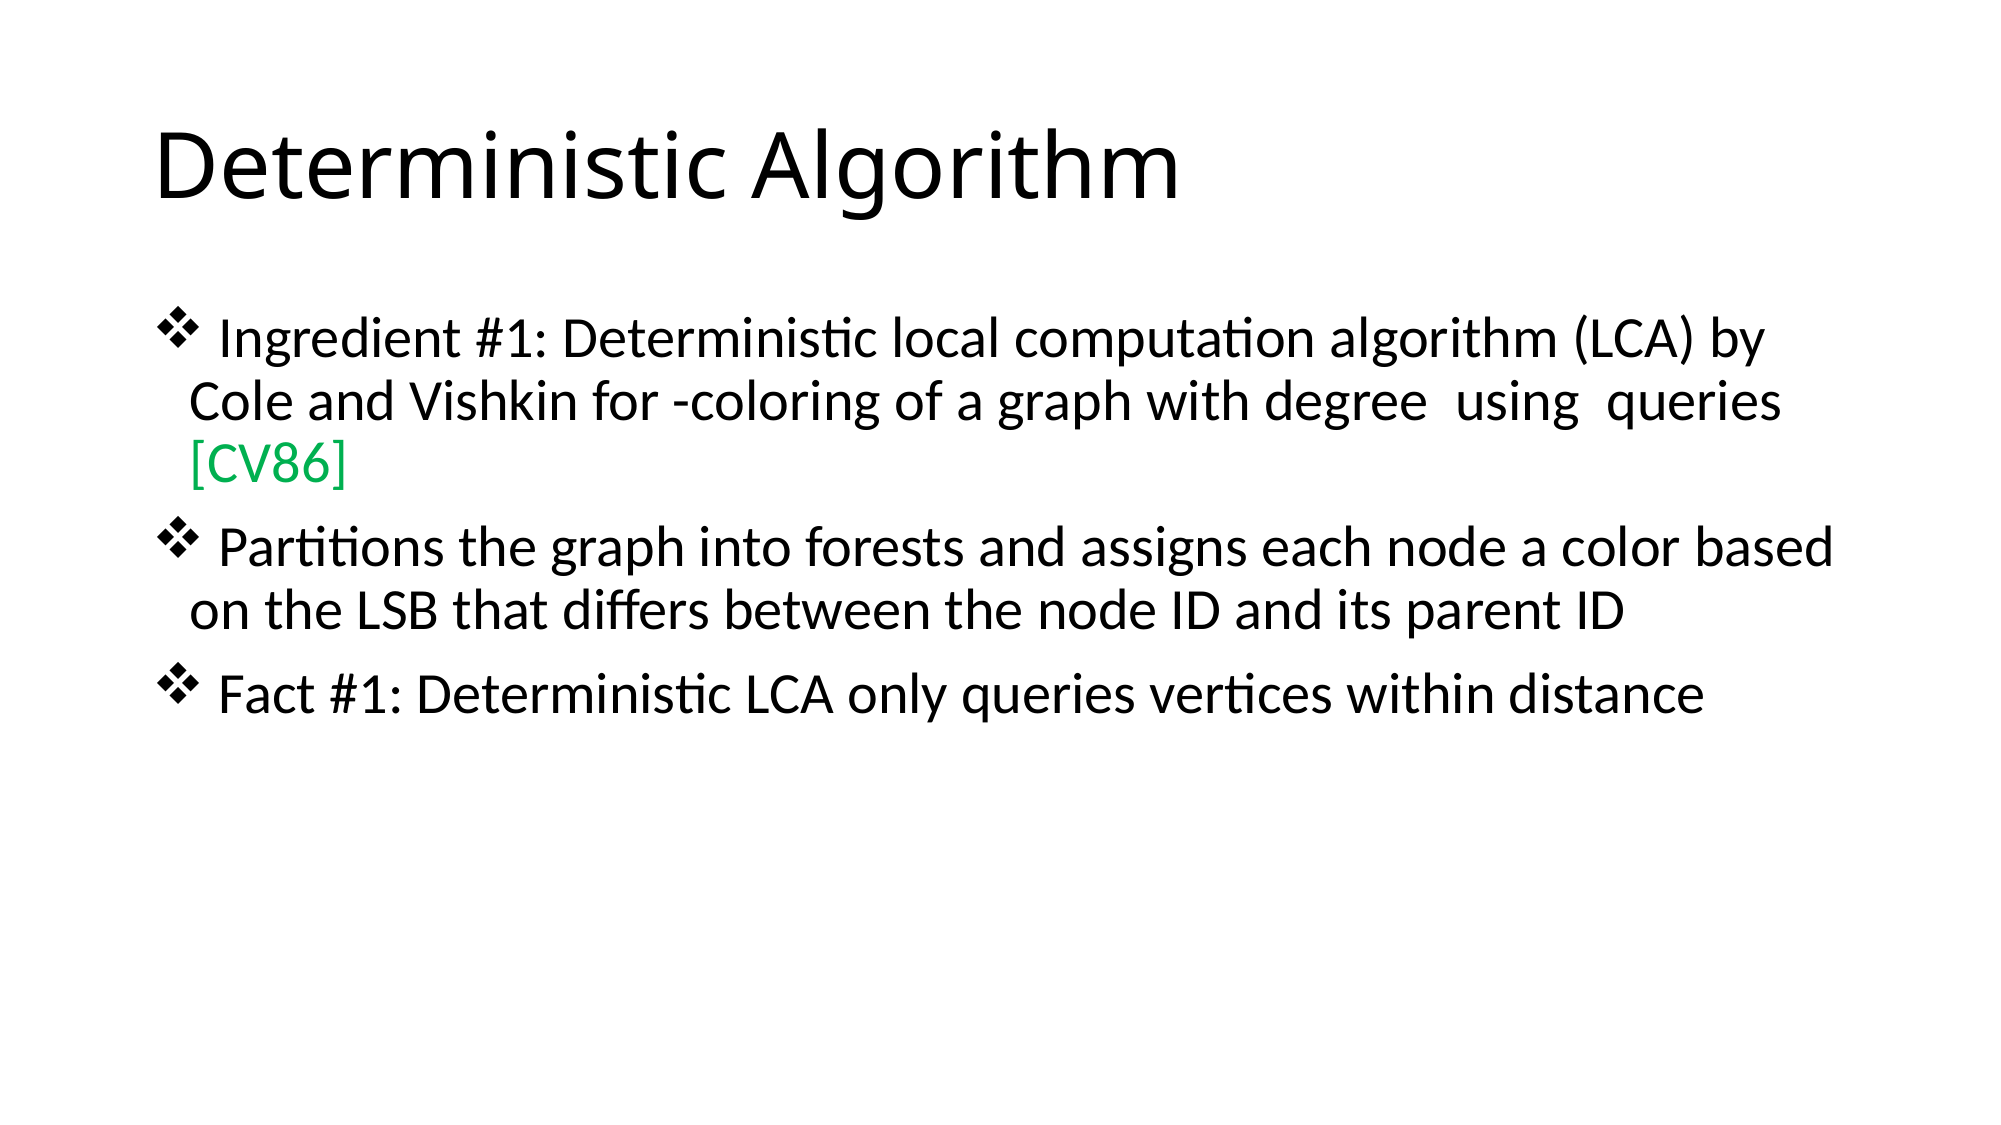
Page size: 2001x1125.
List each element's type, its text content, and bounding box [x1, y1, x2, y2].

title Deterministic Algorithm [137, 59, 1863, 278]
